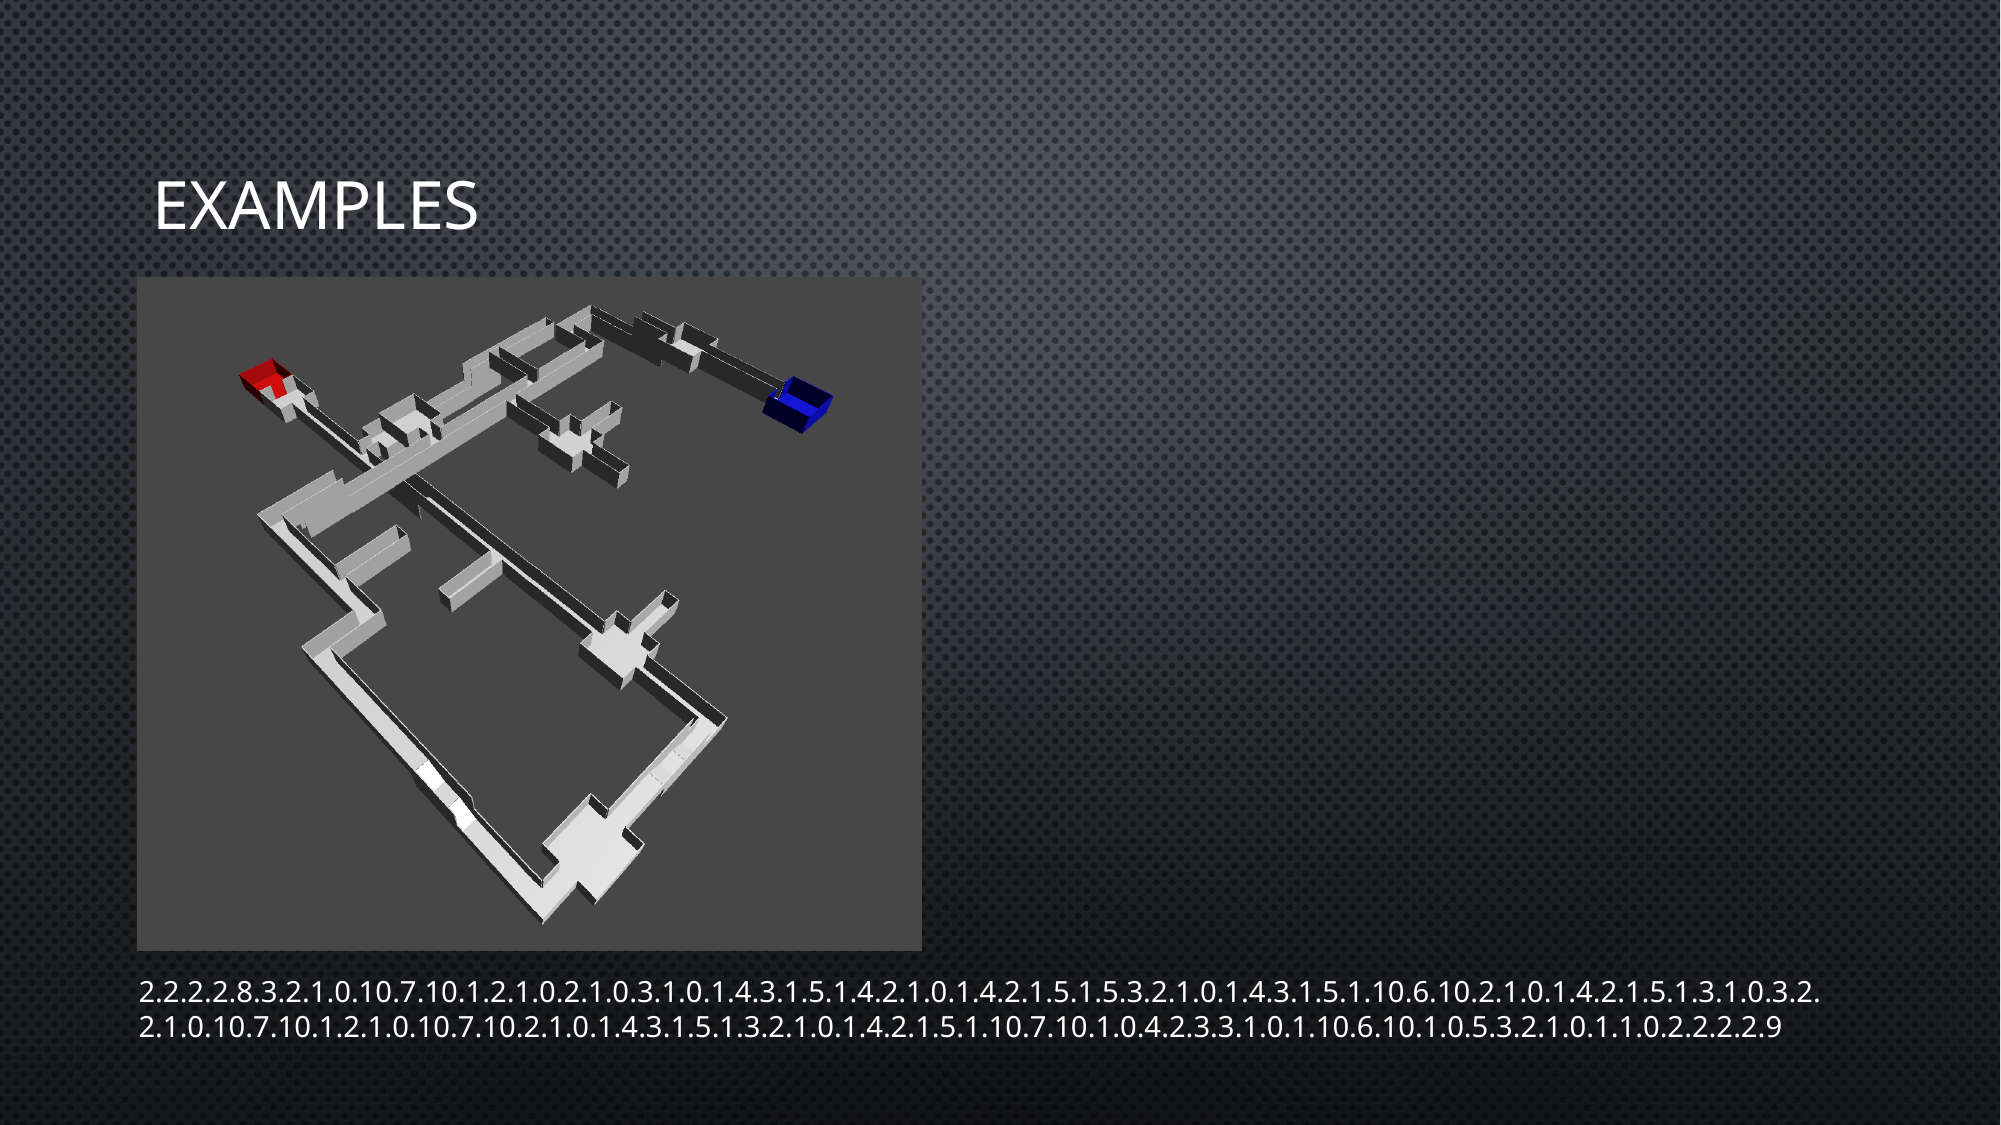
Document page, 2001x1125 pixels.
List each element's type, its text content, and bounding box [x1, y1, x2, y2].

text_box 2.2.2.2.8.3.2.1.0.10.7.10.1.2.1.0.2.1.0.3.1.0.1.4.3.1.5.1.4.2.1.0.1.4.2.1.5.1.5.3.2.1.0.1.4.3.1.5.1.10.6.10.2.1.0.1.4.2.1.5.1.3.1.0.3.2.2.1.0.10.7.10.1.2.1.0.10.7.10.2.1.0.1.4.3.1.5.1.3.2.1.0.1.4.2.1.5.1.10.7.10.1.0.4.2.3.3.1.0.1.10.6.10.1.0.5.3.2.1.0.1.1.0.2.2.2.2.9 [123, 966, 1849, 1051]
picture [137, 276, 922, 952]
title Examples [137, 46, 1763, 359]
